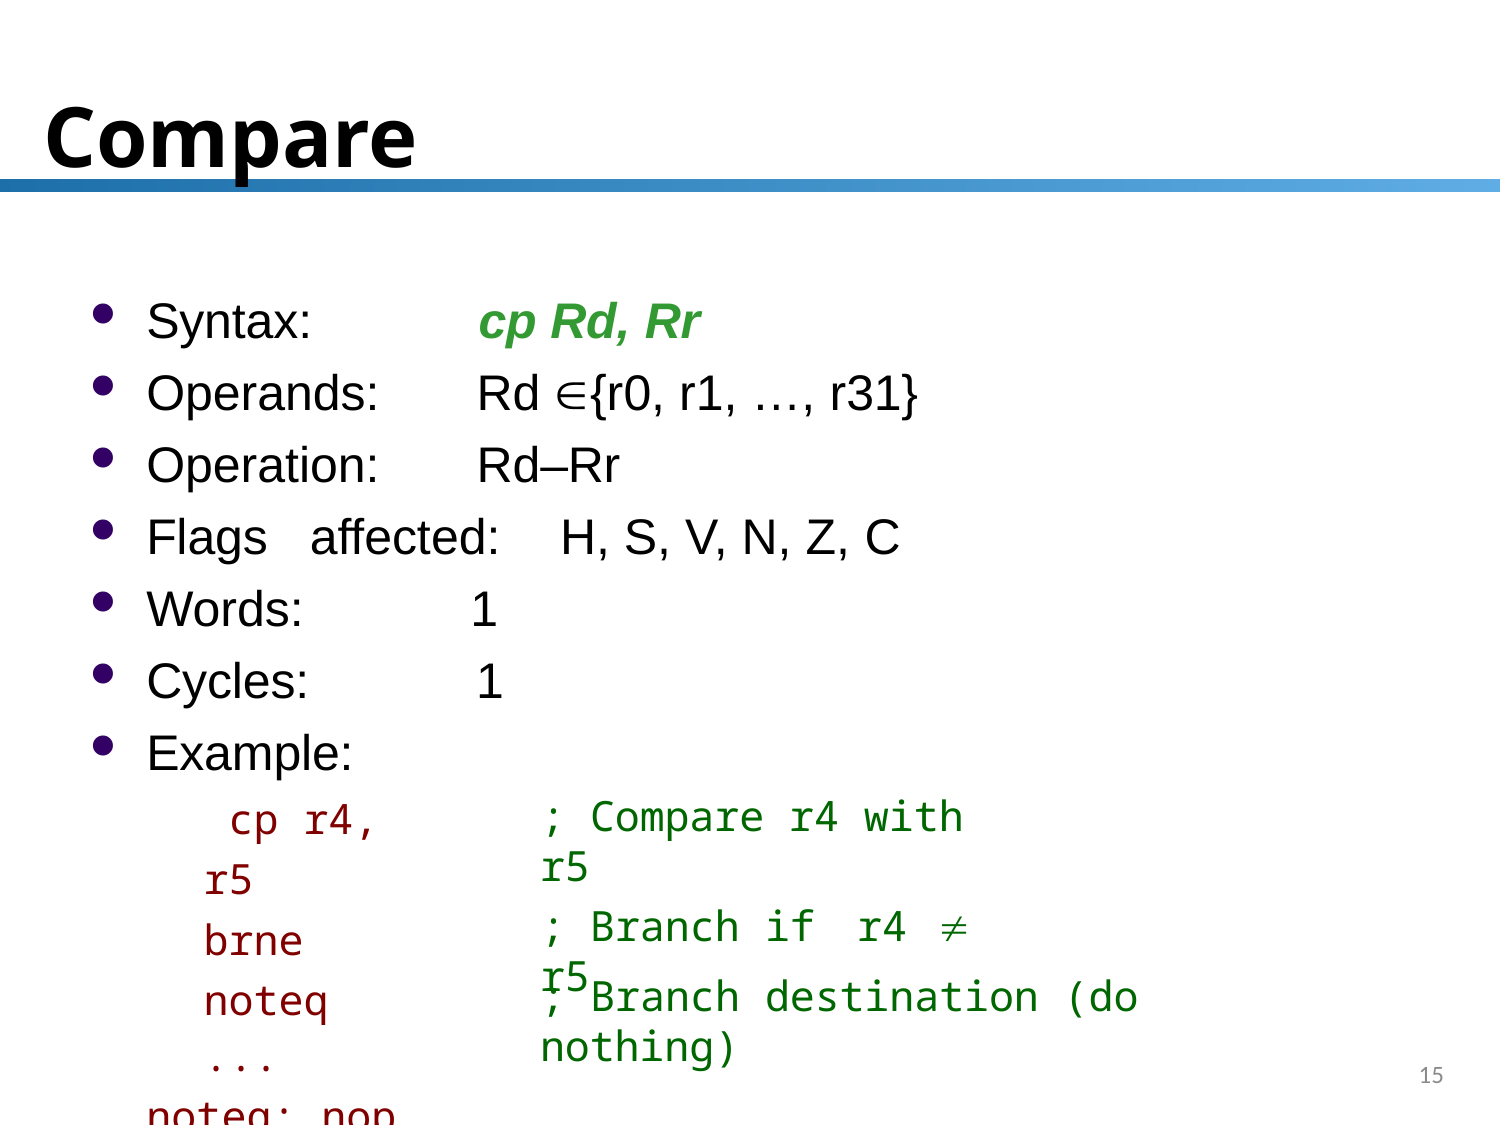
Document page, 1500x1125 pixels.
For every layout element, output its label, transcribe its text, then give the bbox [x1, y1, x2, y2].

text_box cp Rd, Rr Rd {r0, r1, …, r31} Rd–Rr [474, 288, 1088, 493]
text_box 1 1 [468, 576, 506, 709]
text_box ; Compare r4 with r5 ; Branch if r4  r5 [537, 789, 1001, 969]
title Compare [41, 0, 1445, 228]
text_box Words: Cycles: Example: cp r4, r5 brne noteq ... noteq: nop [87, 576, 436, 1125]
text_box ; Branch destination (do nothing) [537, 969, 1299, 1070]
slide_number 15 [1106, 746, 1445, 1125]
text_box Flags affected: H, S, V, N, Z, C [87, 504, 1025, 565]
text_box Syntax: Operands: Operation: [87, 288, 382, 493]
